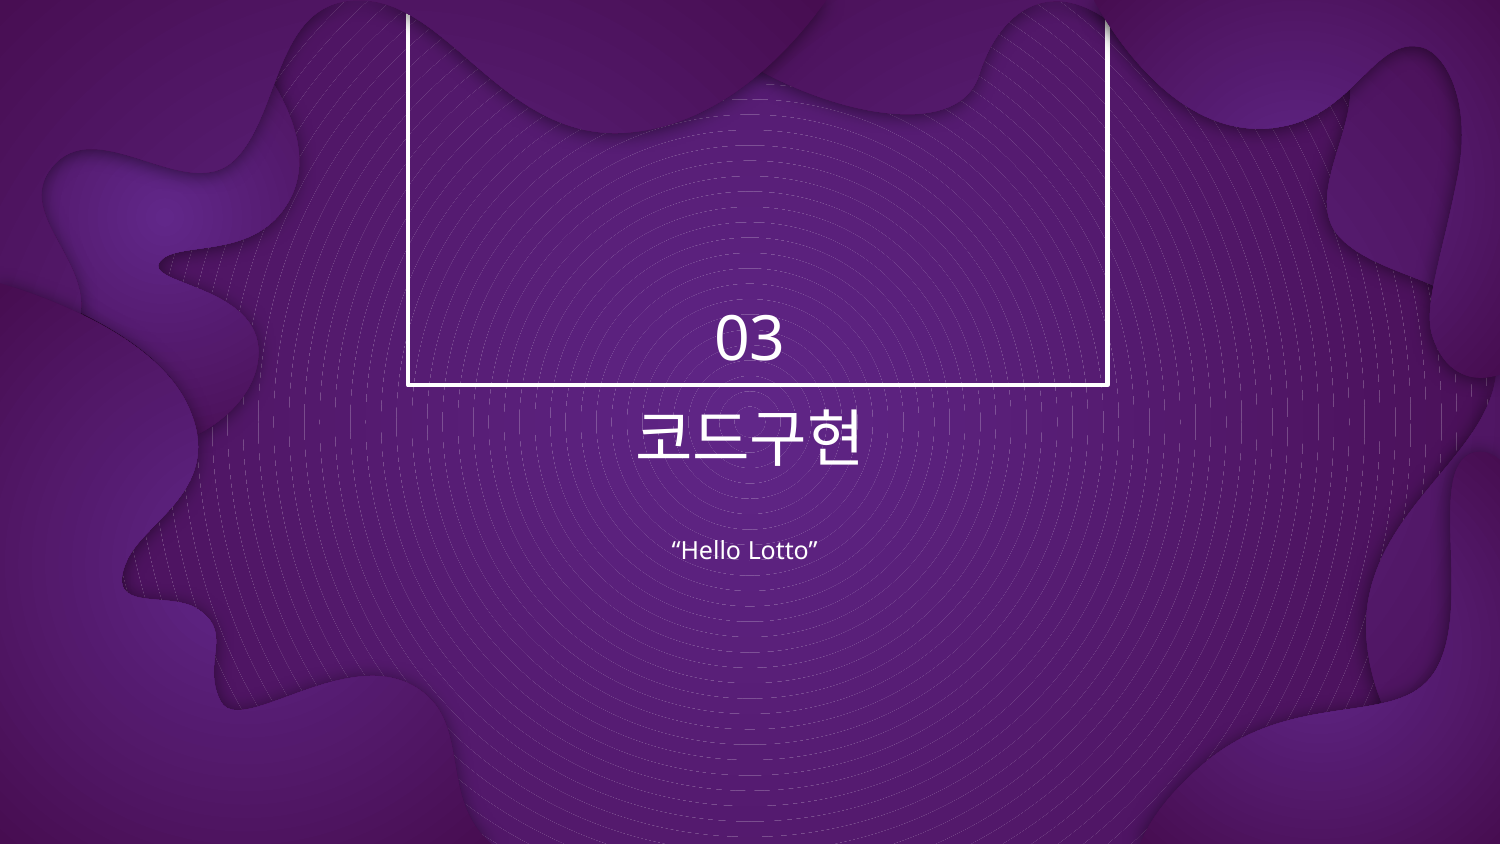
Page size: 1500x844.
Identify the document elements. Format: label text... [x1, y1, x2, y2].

subtitle “Hello Lotto” [527, 528, 963, 623]
title 03 [392, 303, 1108, 380]
title 코드구현 [0, 404, 1500, 481]
